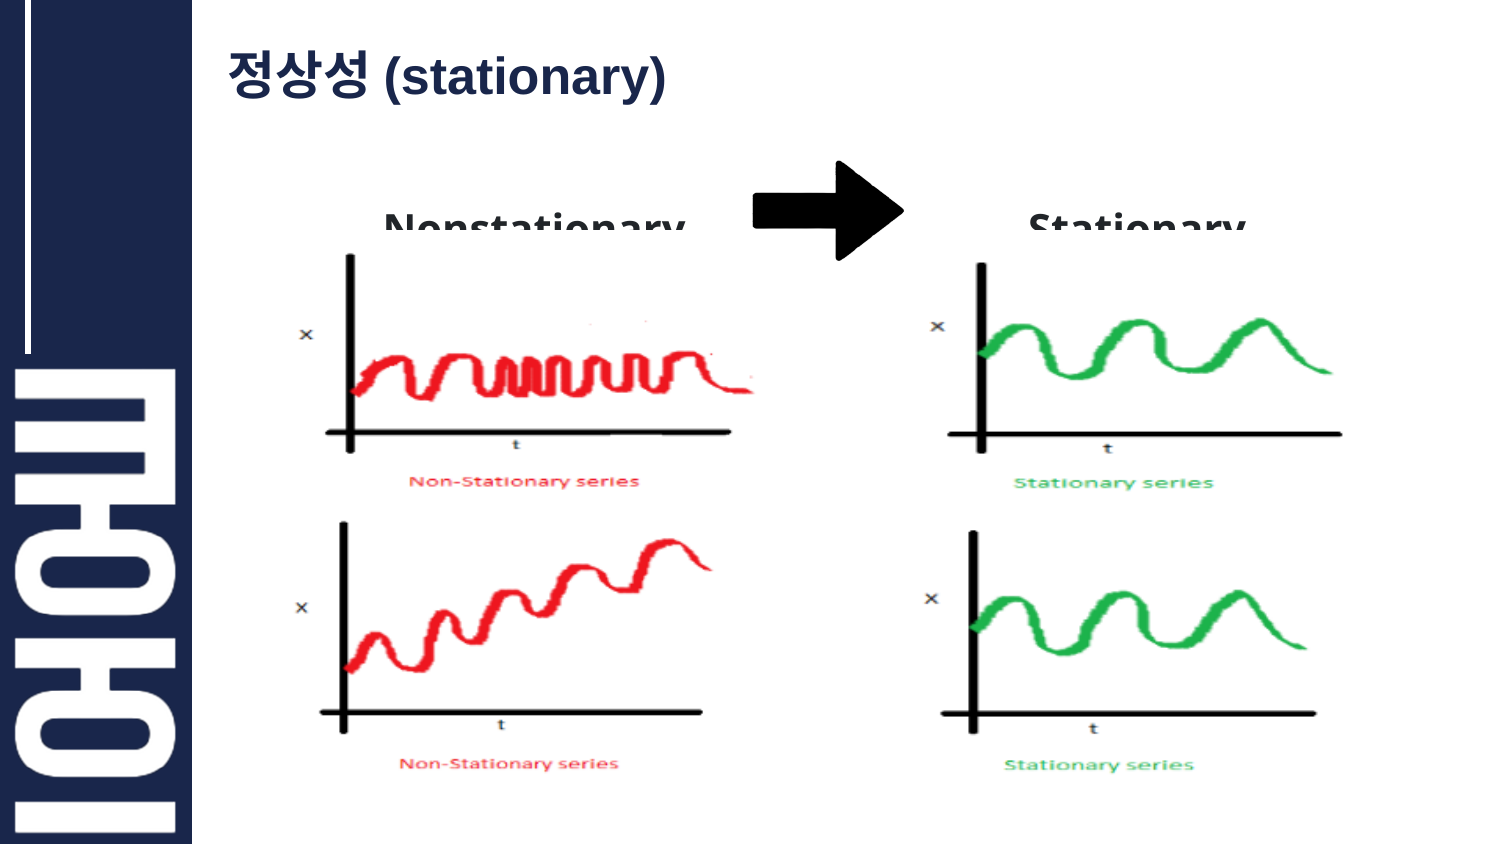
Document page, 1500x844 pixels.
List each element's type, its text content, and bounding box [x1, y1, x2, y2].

picture [0, 0, 192, 844]
text_box 정상성(stationary) [212, 27, 705, 120]
picture [262, 120, 1362, 793]
text_box Stationary [1013, 162, 1463, 307]
text_box Nonstationary [367, 162, 733, 229]
